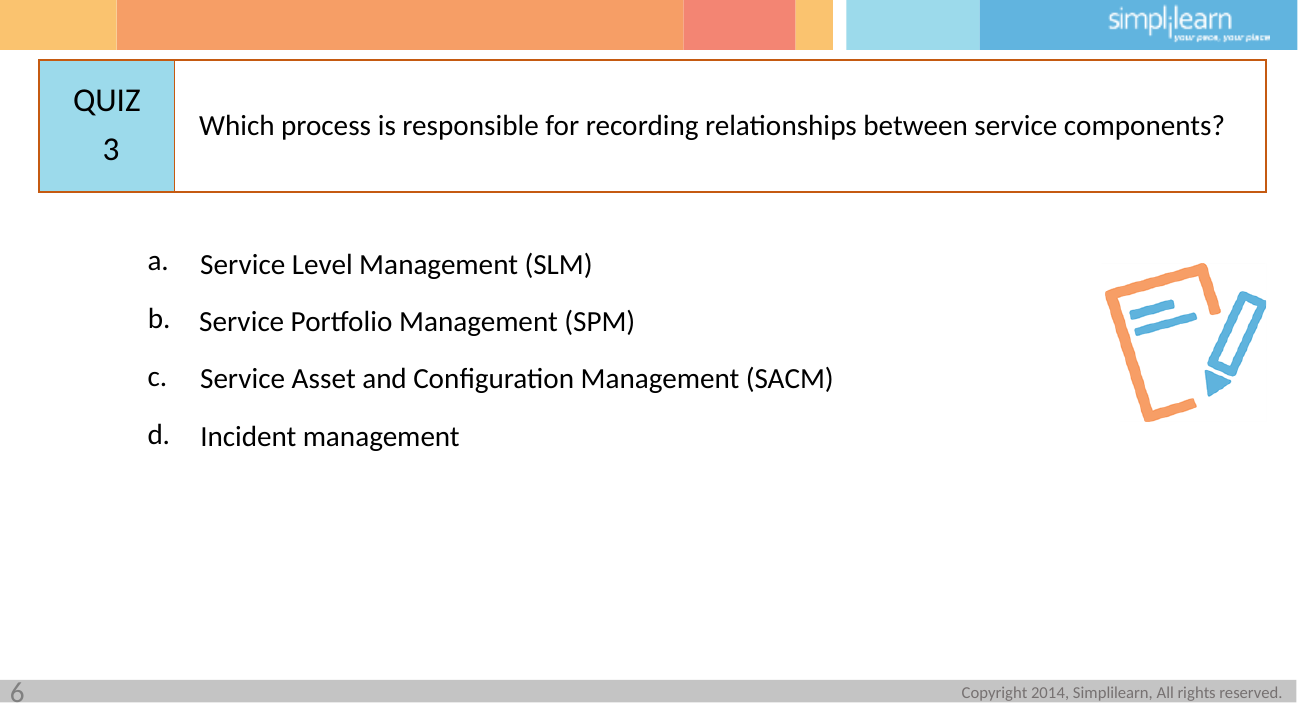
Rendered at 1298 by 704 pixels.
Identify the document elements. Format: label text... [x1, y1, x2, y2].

list Service Portfolio Management (SPM) [184, 298, 1084, 344]
list Service Asset and Configuration Management (SACM) [185, 356, 1084, 402]
list Incident management [185, 413, 1084, 460]
list Service Level Management (SLM) [185, 241, 1084, 288]
picture [1107, 0, 1270, 47]
list Which process is responsible for recording relationships between service components? [184, 71, 1254, 182]
list 3 [64, 128, 158, 171]
